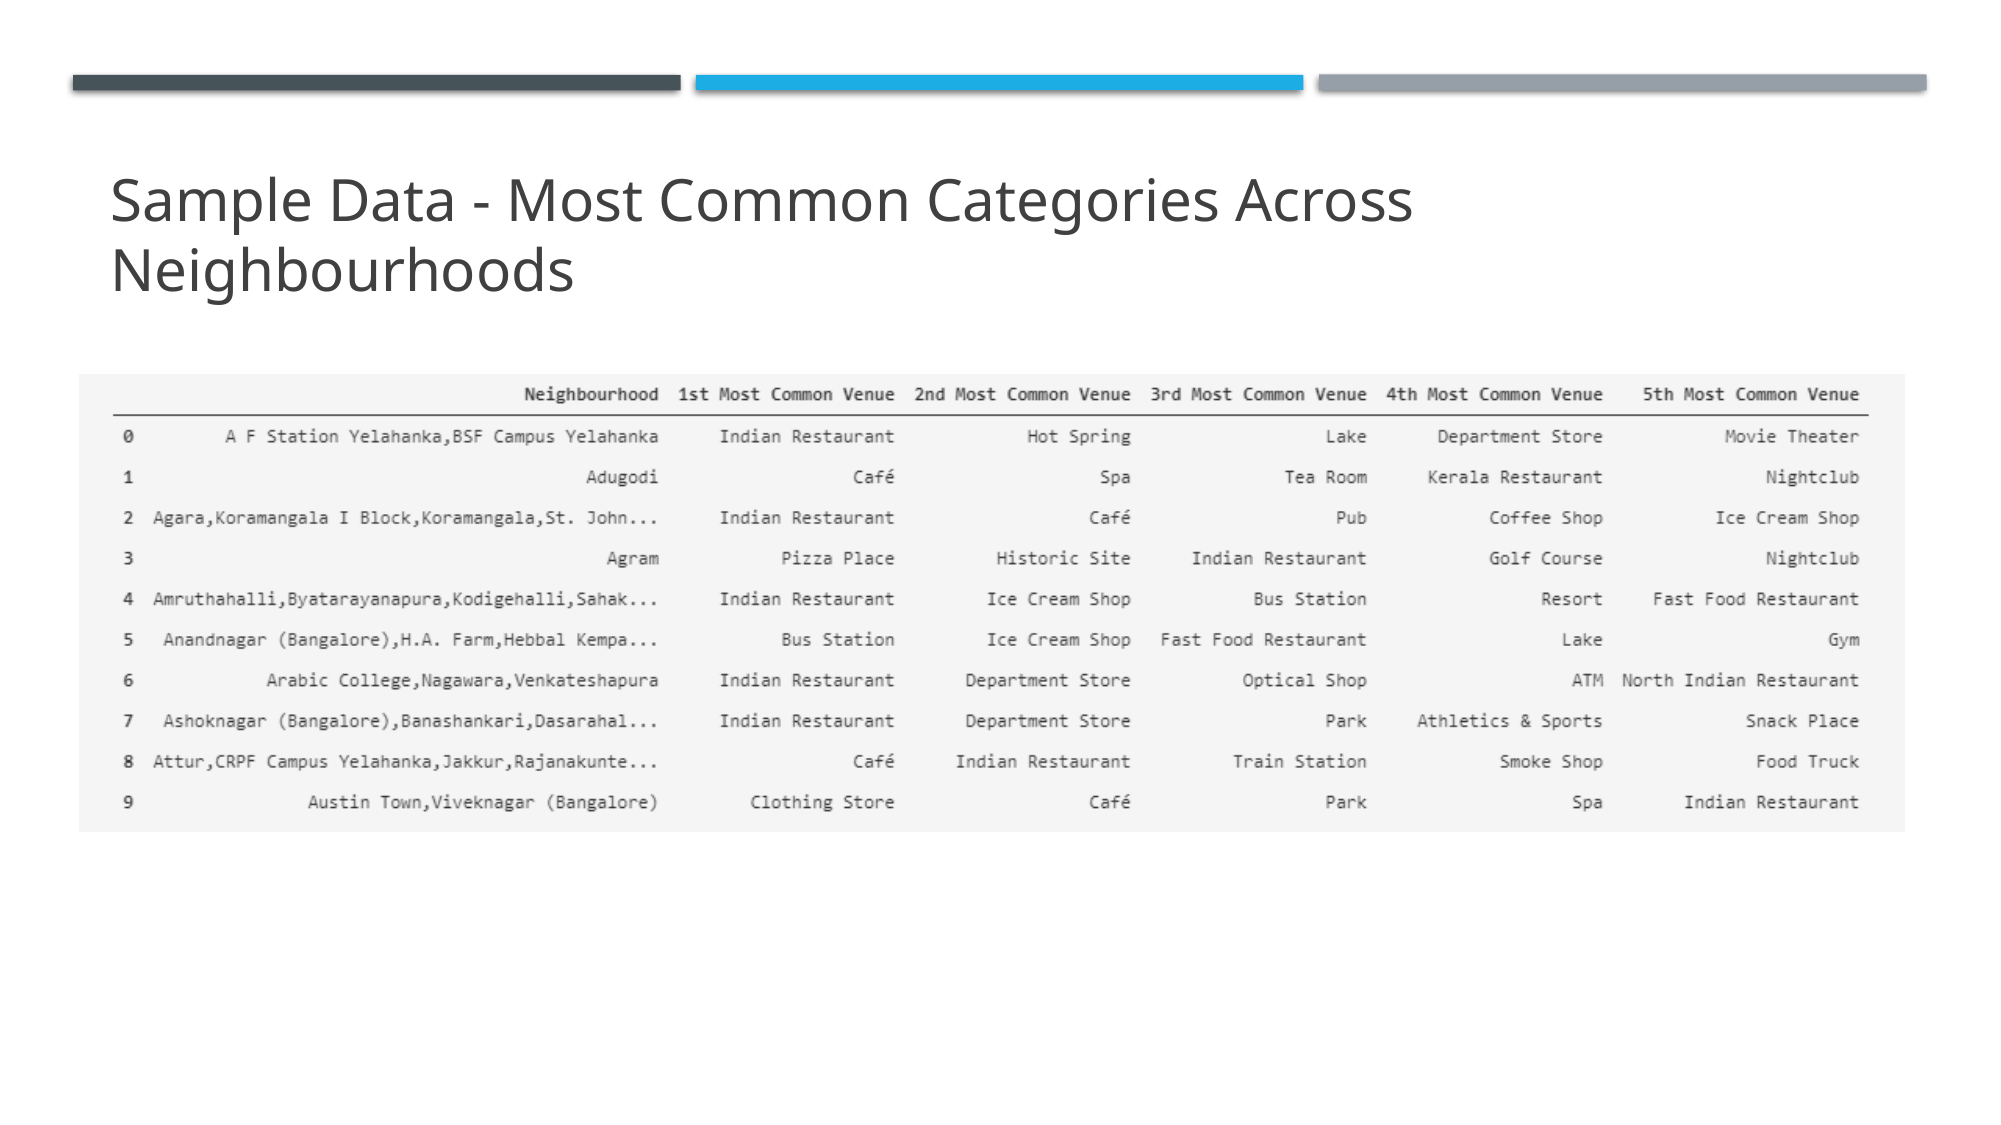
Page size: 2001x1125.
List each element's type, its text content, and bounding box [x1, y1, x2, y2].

title Sample Data - Most Common Categories Across Neighbourhoods [95, 115, 1905, 311]
picture [79, 373, 1906, 833]
